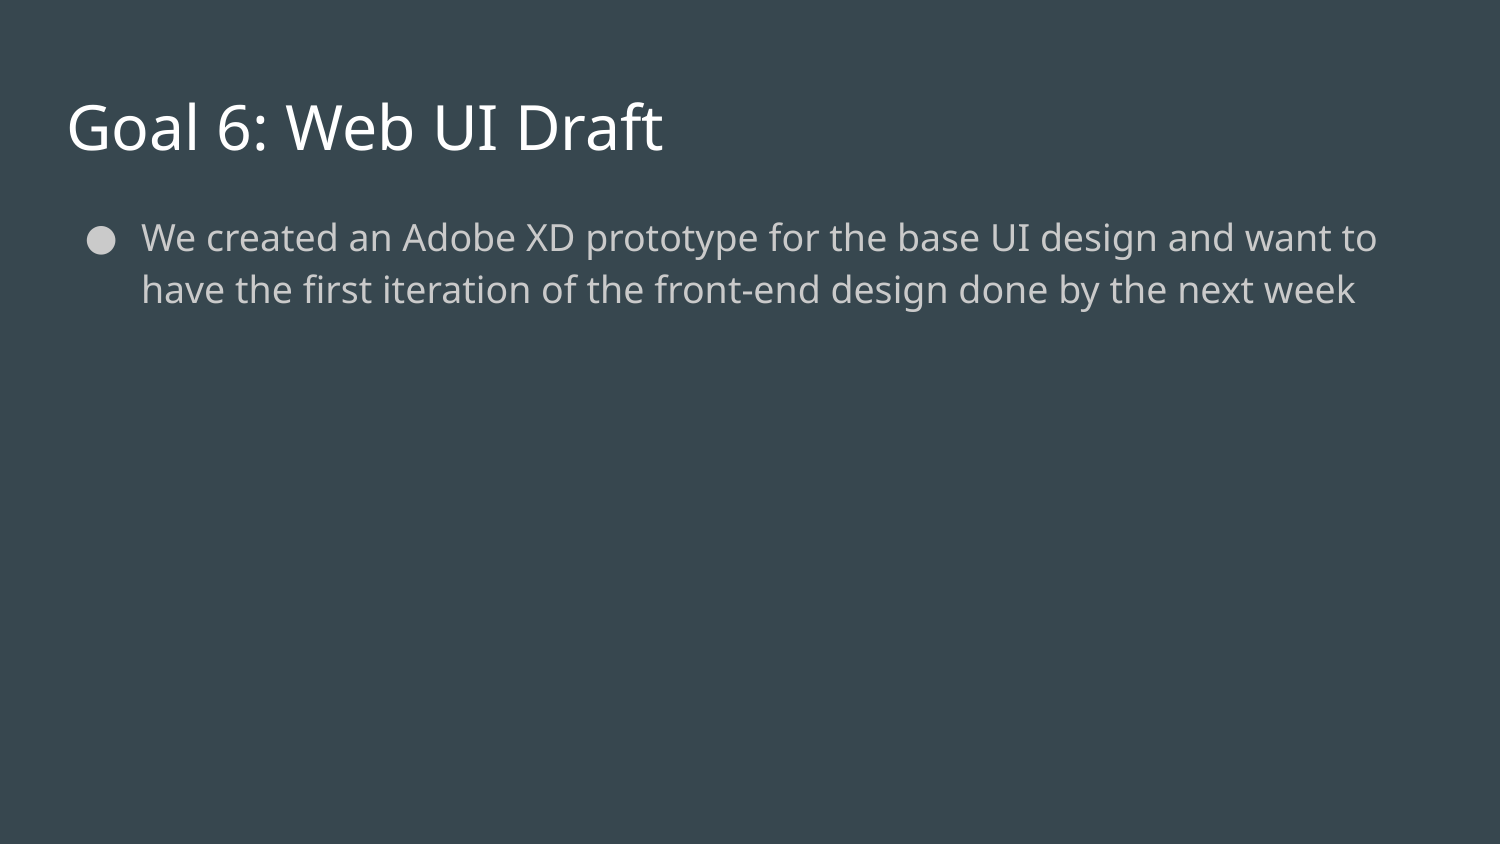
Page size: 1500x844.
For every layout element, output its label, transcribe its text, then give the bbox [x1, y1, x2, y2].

list We created an Adobe XD prototype for the base UI design and want to have the first iteration of the front-end design done by the next week [51, 192, 1449, 652]
title Goal 6: Web UI Draft [51, 72, 1449, 167]
